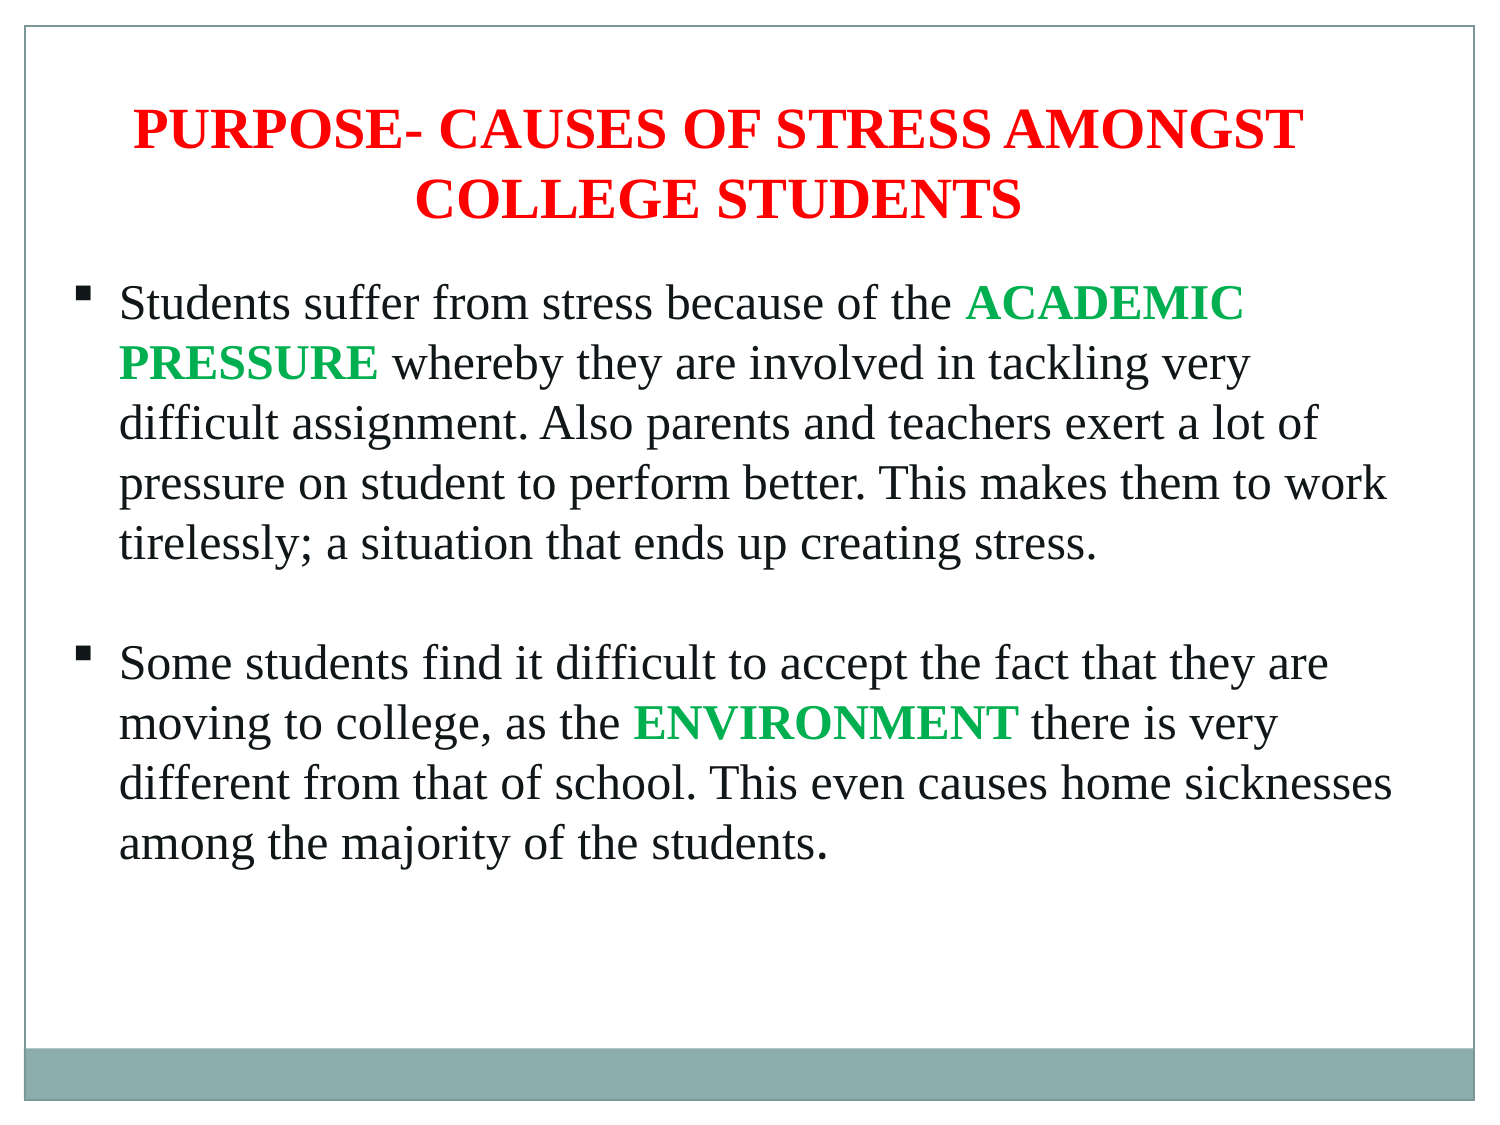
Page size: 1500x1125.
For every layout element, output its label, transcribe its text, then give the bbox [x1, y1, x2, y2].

text_box PURPOSE- CAUSES OF STRESS AMONGST COLLEGE STUDENTS [62, 82, 1375, 262]
text_box Students suffer from stress because of the ACADEMIC PRESSURE whereby they are involved in tackling very difficult assignment. Also parents and teachers exert a lot of pressure on student to perform better. This makes them to work tirelessly; a situation that ends up creating stress. Some students find it difficult to accept the fact that they are moving to college, as the ENVIRONMENT there is very different from that of school. This even causes home sicknesses among the majority of the students. [57, 262, 1433, 878]
